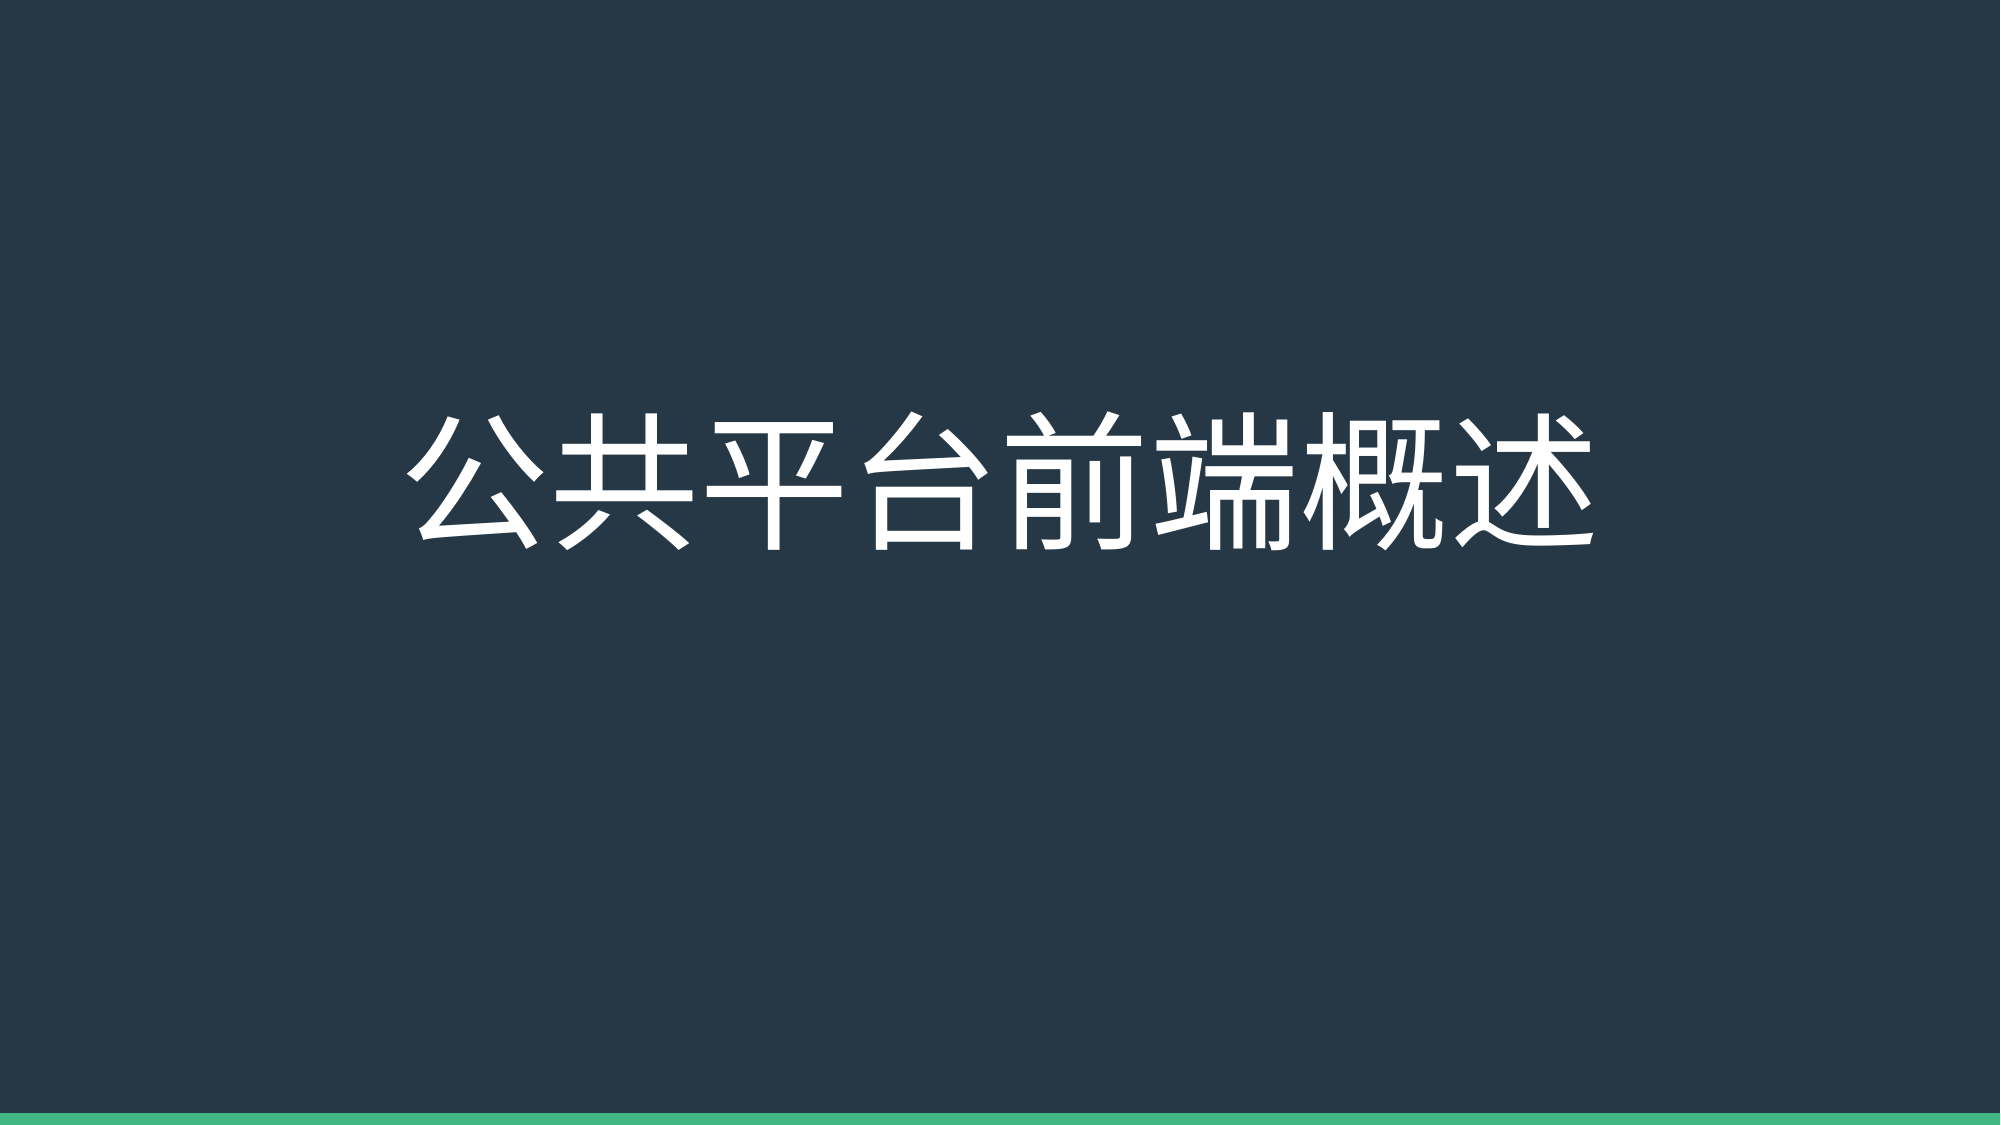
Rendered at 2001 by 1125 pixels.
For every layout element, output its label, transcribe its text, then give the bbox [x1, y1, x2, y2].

title 公共平台前端概述 [249, 280, 1750, 576]
